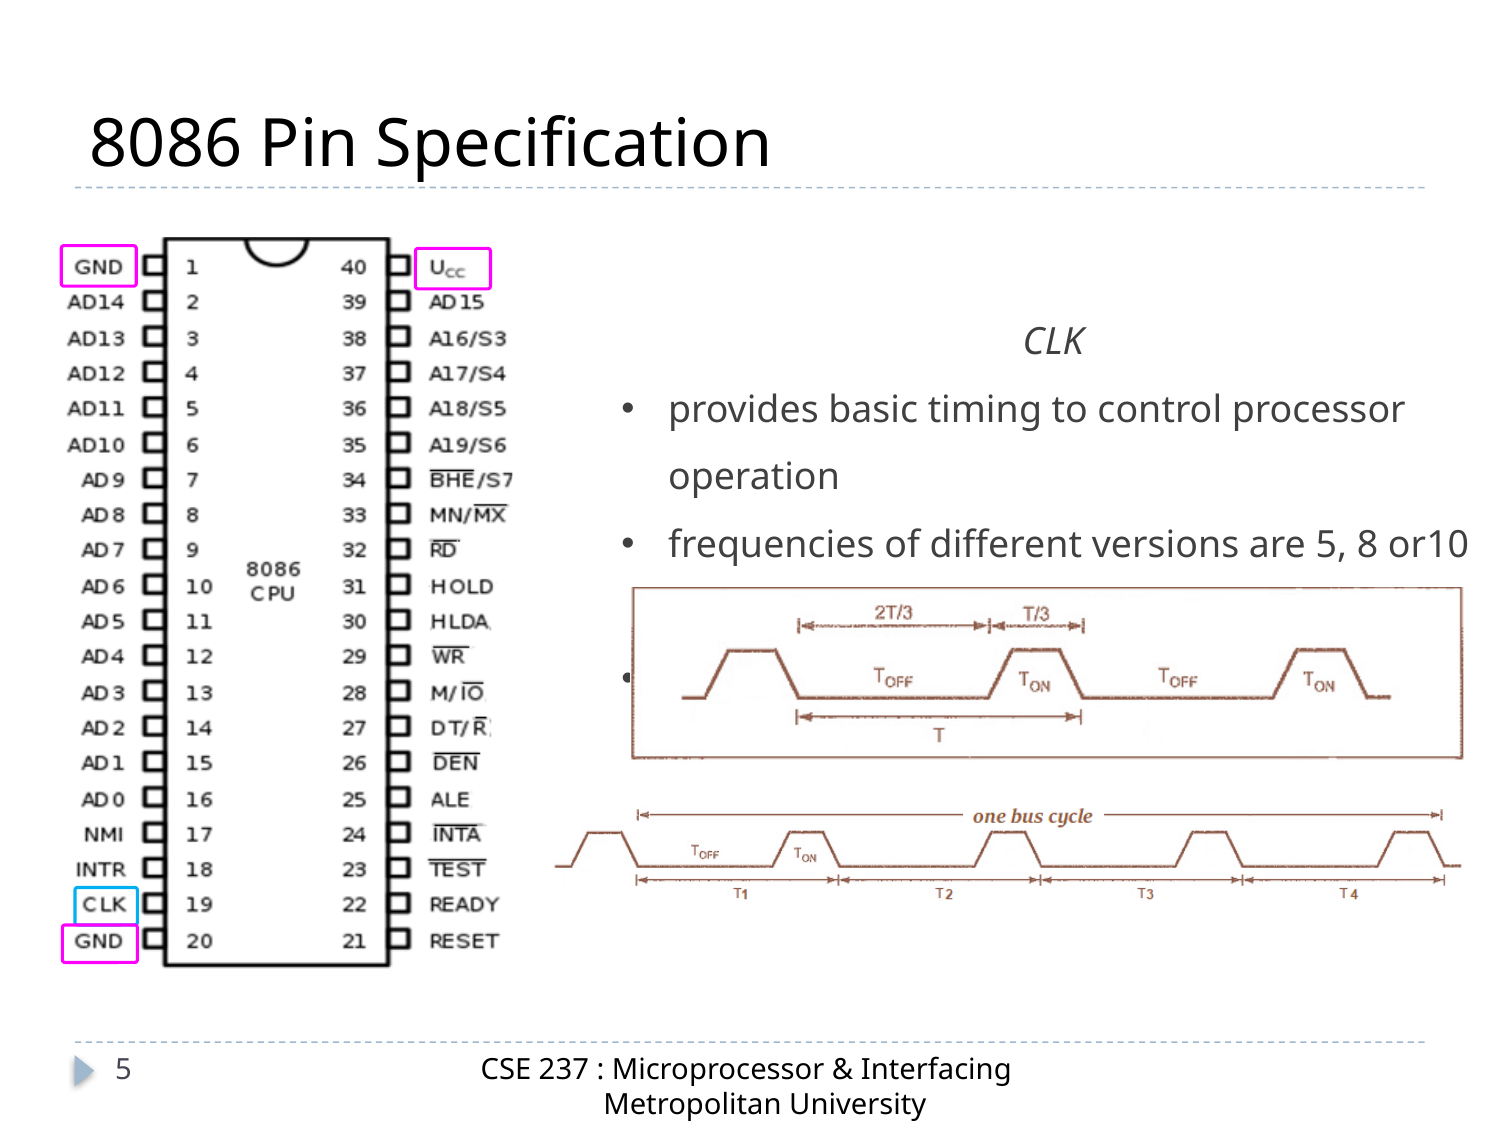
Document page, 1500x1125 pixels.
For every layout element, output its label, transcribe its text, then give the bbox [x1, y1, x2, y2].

slide_number 5 [100, 1042, 243, 1103]
title 8086 Pin Specification [75, 24, 1425, 188]
footer CSE 237 : Microprocessor & Interfacing Metropolitan University [243, 1042, 1257, 1103]
picture [49, 237, 513, 976]
picture [630, 587, 1476, 766]
picture [550, 798, 1477, 902]
